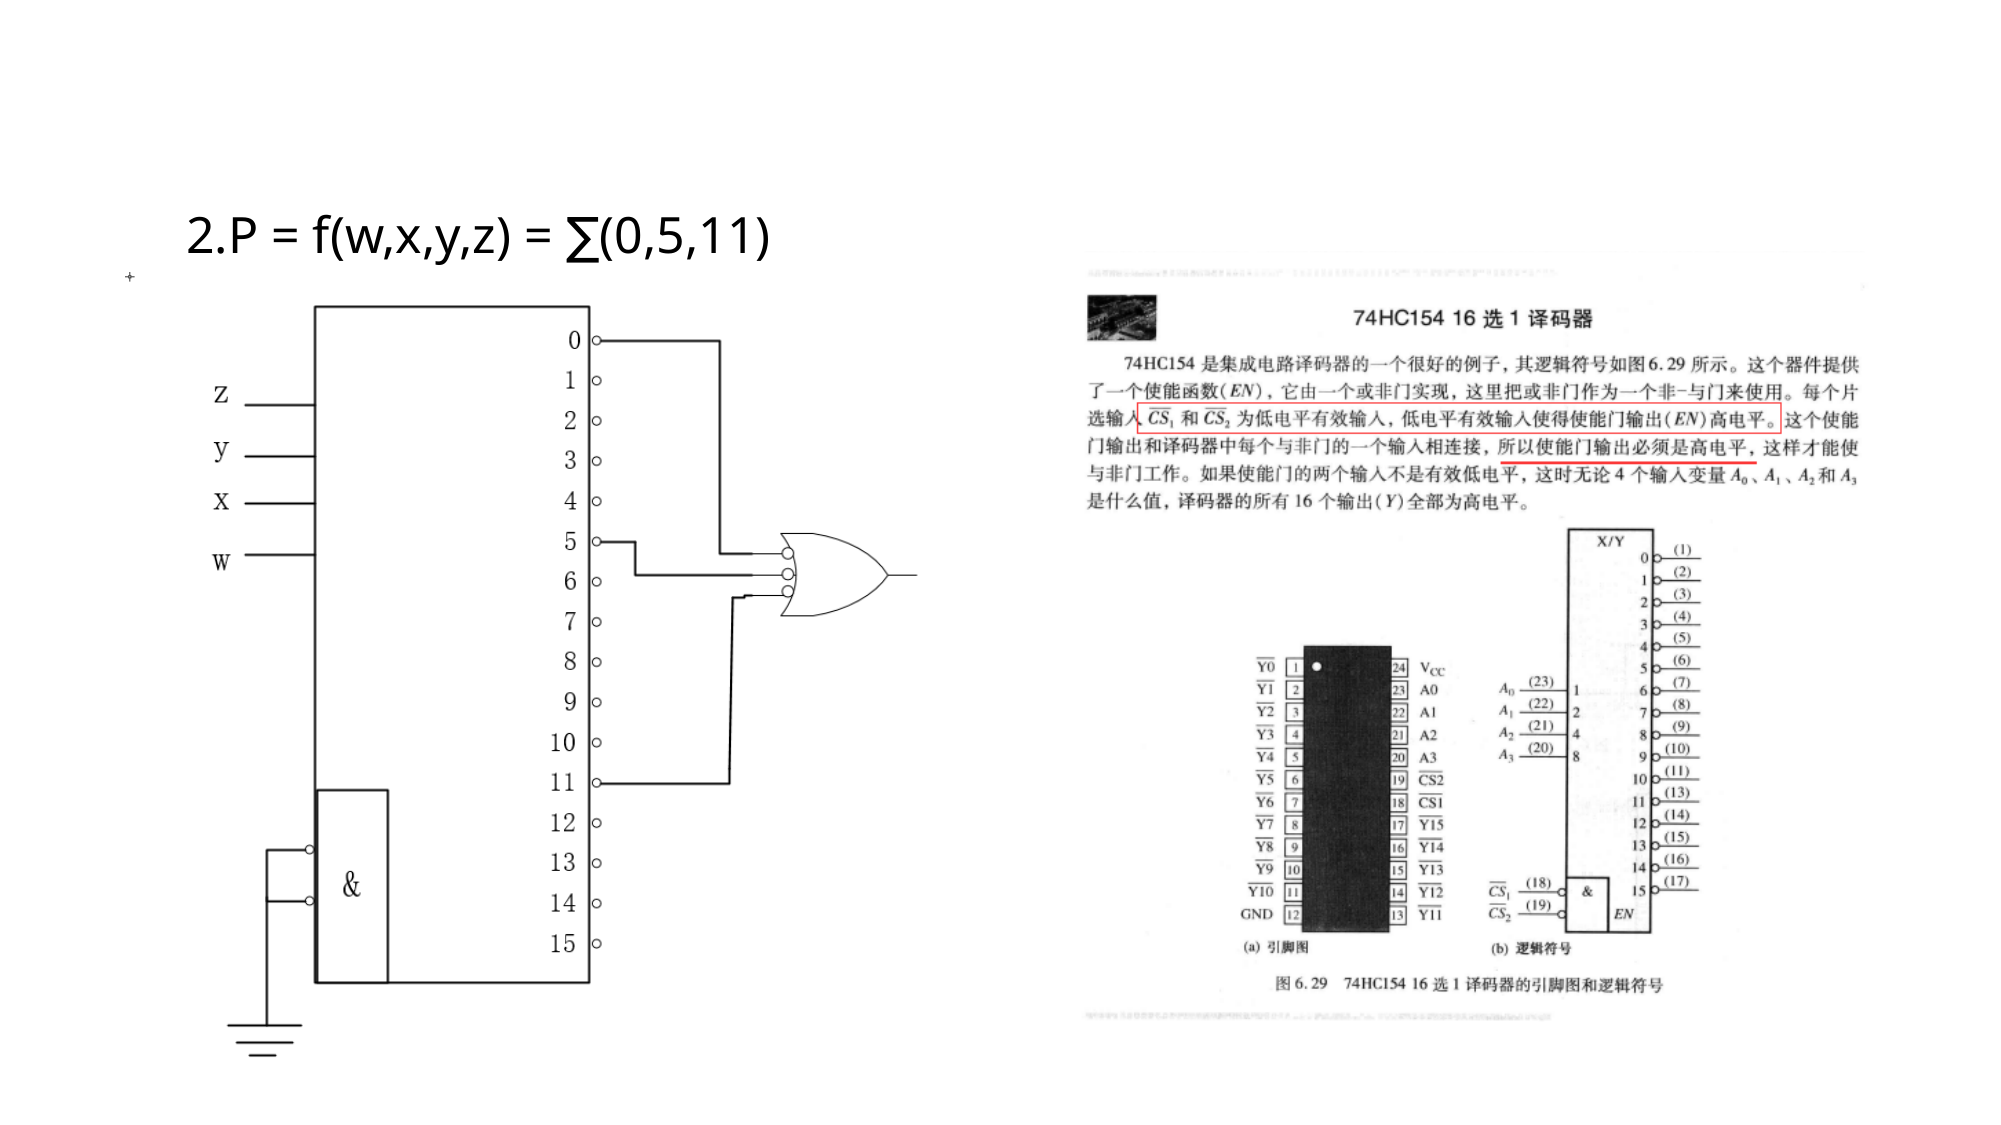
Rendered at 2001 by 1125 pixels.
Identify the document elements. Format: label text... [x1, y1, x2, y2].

picture [1042, 251, 1921, 1022]
text_box 2.P = f(w,x,y,z) = ∑(0,5,11) [96, 196, 786, 272]
picture [125, 272, 941, 1088]
